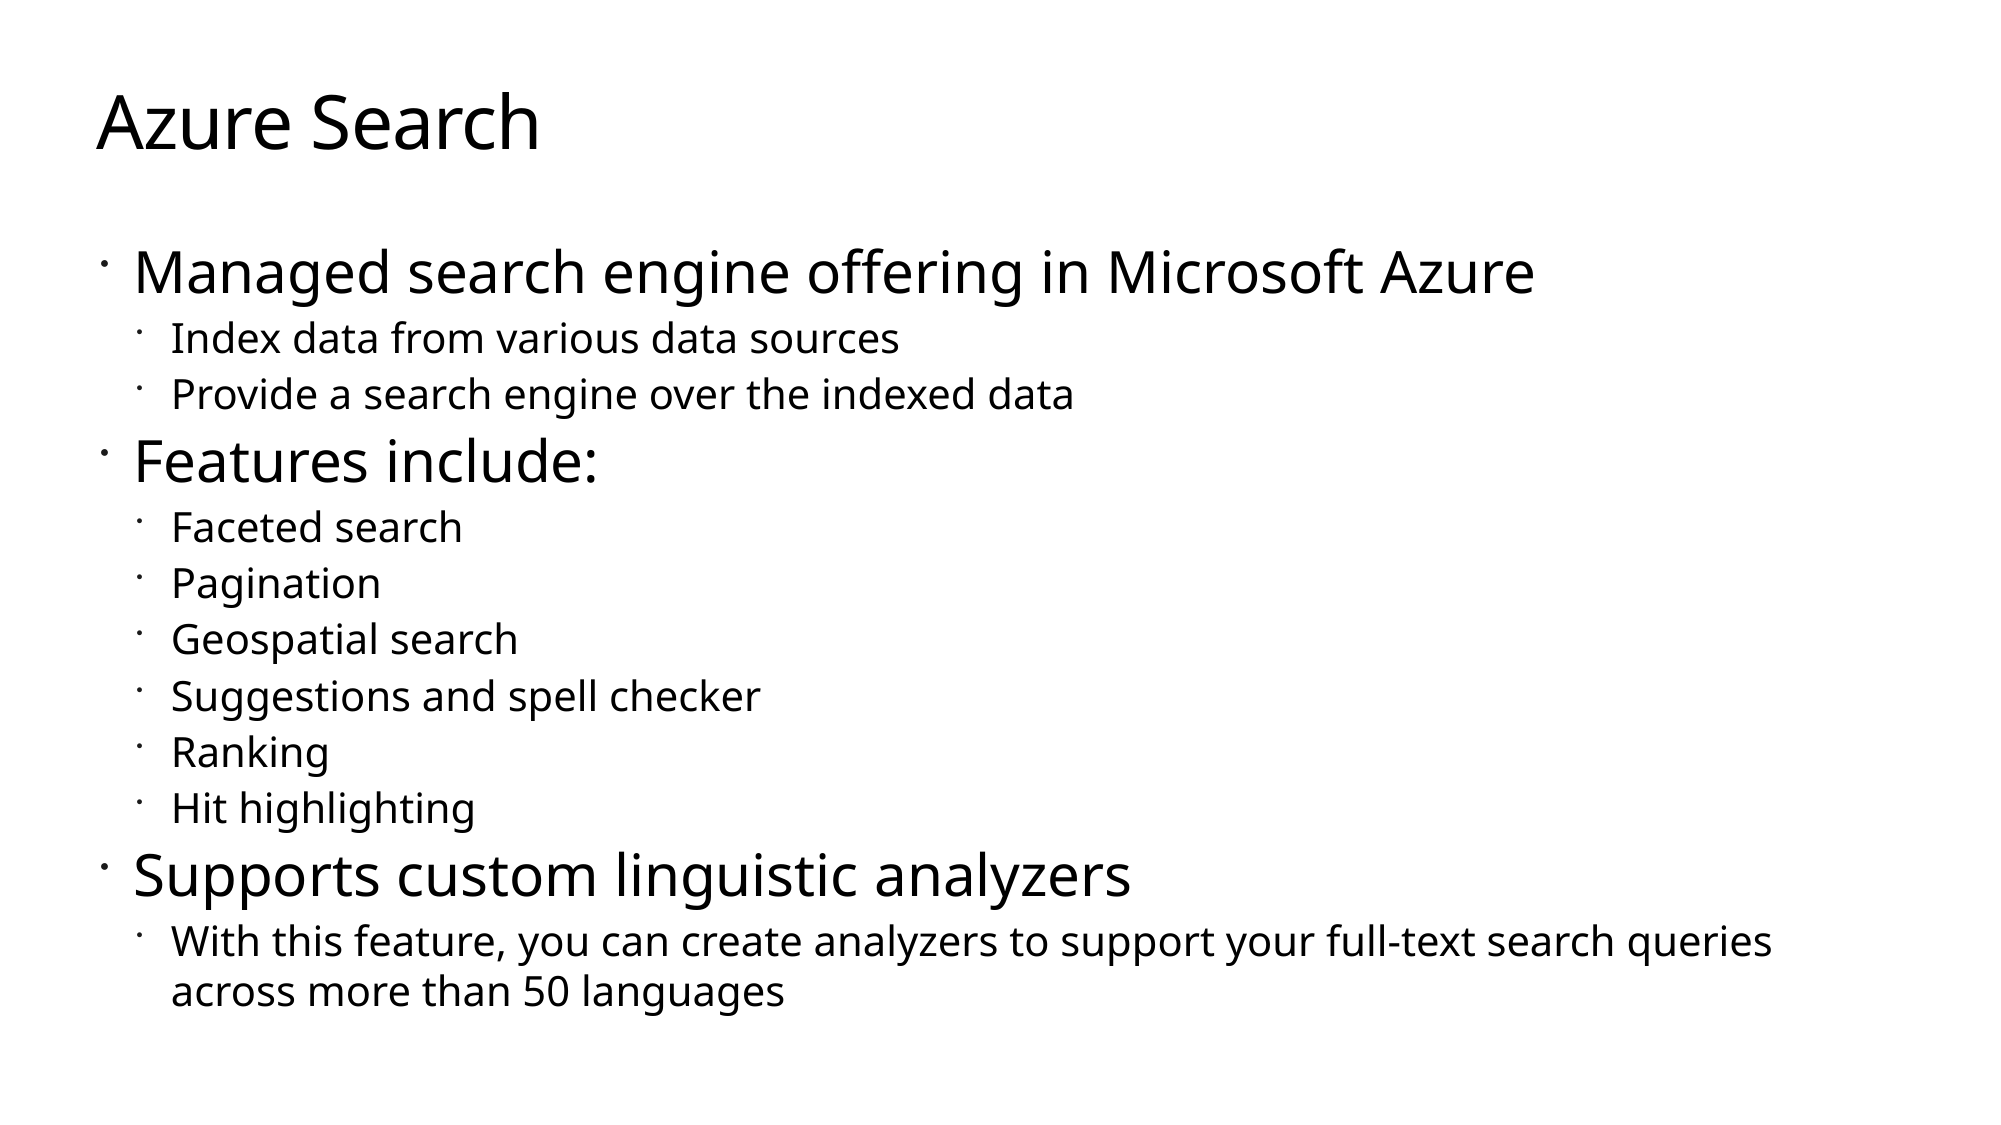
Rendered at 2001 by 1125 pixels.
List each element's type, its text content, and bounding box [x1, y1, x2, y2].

title Azure Search [96, 75, 1904, 166]
list Managed search engine offering in Microsoft Azure Index data from various data sources Provide a search engine over the indexed data Features include: Faceted search Pagination Geospatial search Suggestions and spell checker Ranking Hit highlighting Supports custom linguistic analyzers With this feature, you can create analyzers to support your full-text search queries across more than 50 languages [95, 235, 1904, 1022]
